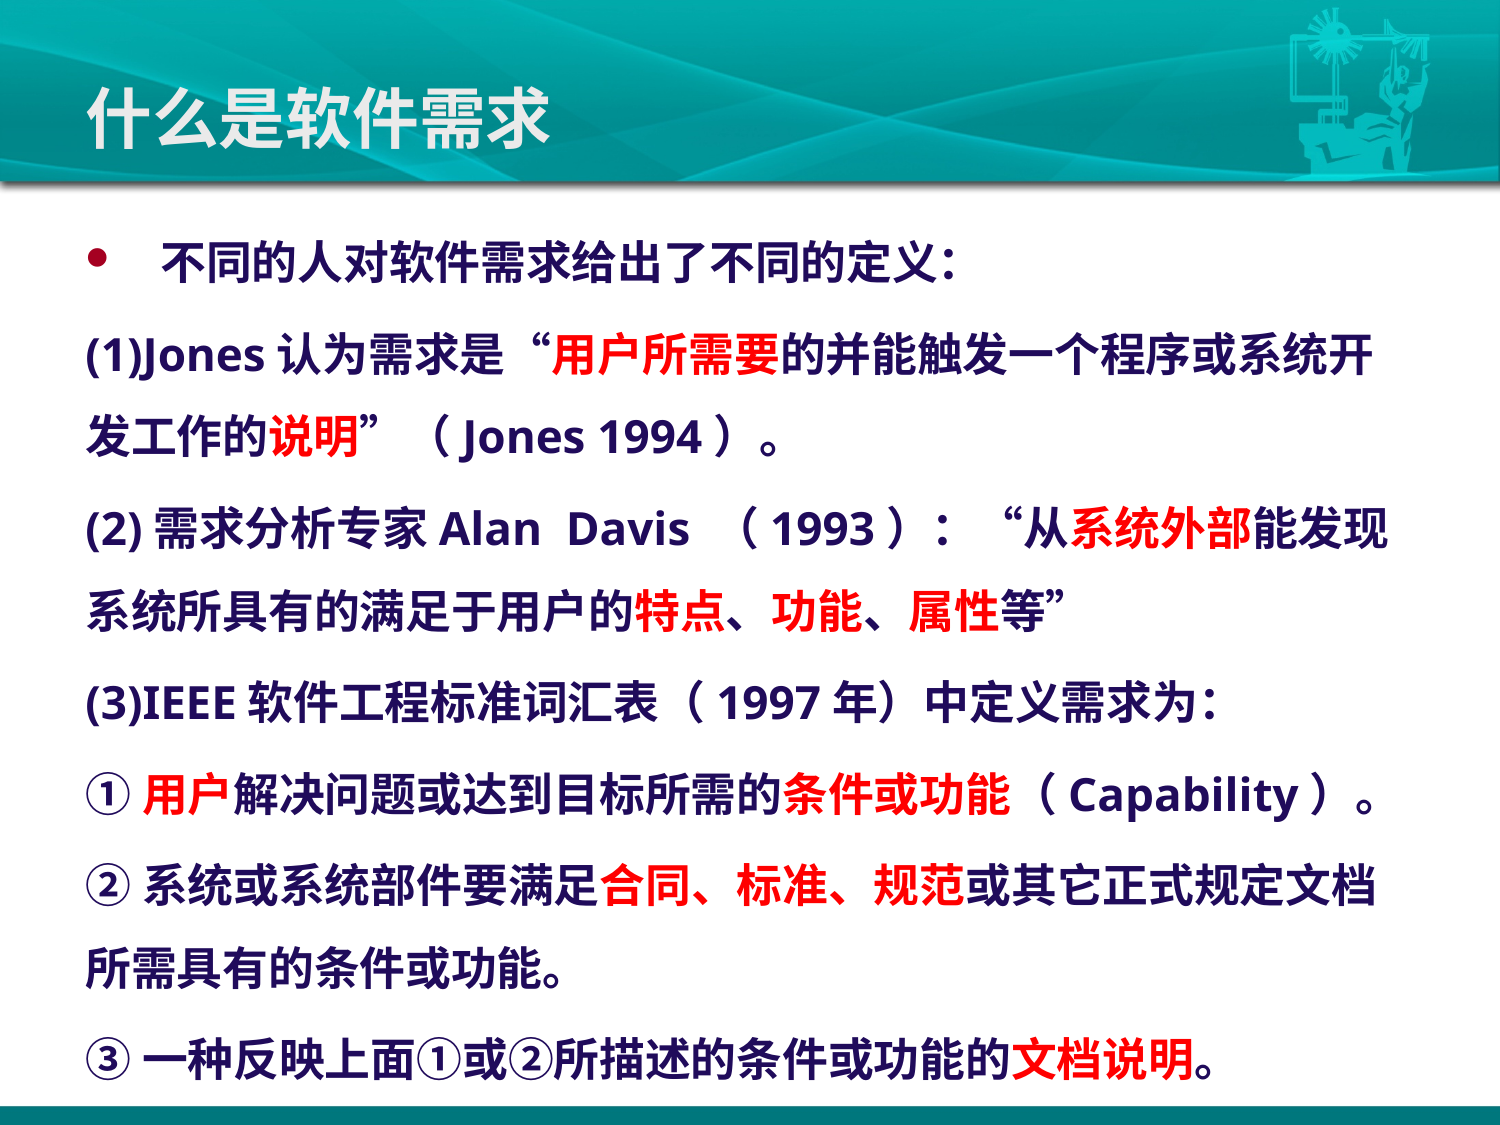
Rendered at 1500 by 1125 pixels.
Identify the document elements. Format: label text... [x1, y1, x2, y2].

picture [0, 0, 1500, 1125]
title 什么是软件需求 [70, 23, 1496, 211]
list 不同的人对软件需求给出了不同的定义： (1)Jones认为需求是“用户所需要的并能触发一个程序或系统开发工作的说明”（Jones 1994）。 (2)需求分析专家Alan Davis （1993）：“从系统外部能发现系统所具有的满足于用户的特点、功能、属性等” (3)IEEE软件工程标准词汇表（1997年）中定义需求为： ①用户解决问题或达到目标所需的条件或功能（Capability）。 ②系统或系统部件要满足合同、标准、规范或其它正式规定文档所需具有的条件或功能。 ③一种反映上面①或②所描述的条件或功能的文档说明。 [70, 199, 1430, 1067]
